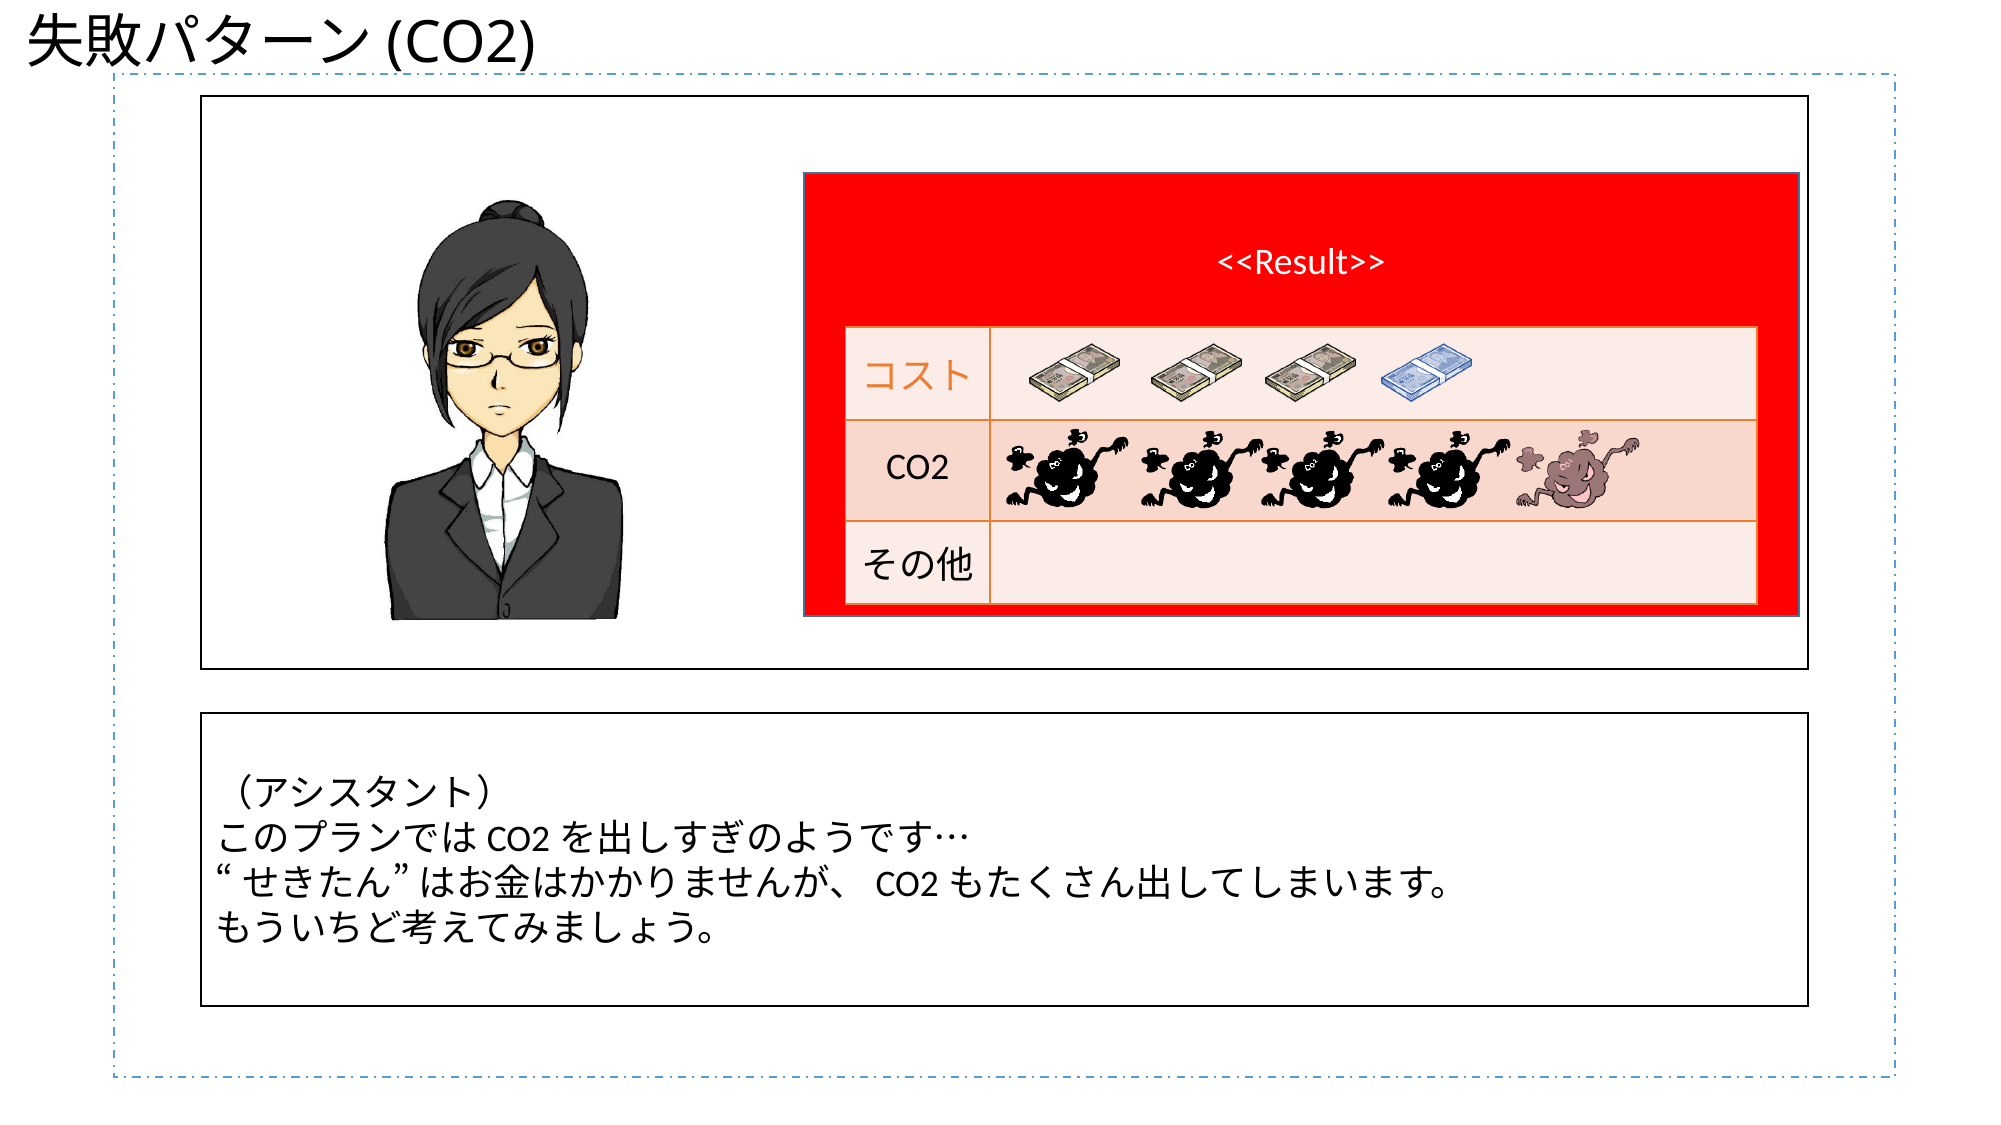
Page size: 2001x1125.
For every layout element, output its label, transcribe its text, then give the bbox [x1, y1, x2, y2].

picture [1514, 428, 1640, 509]
table_cell その他 [846, 522, 989, 603]
picture [1029, 327, 1120, 418]
picture [1004, 427, 1130, 508]
table_cell CO2 [846, 421, 989, 520]
text_box （アシスタント） このプランではCO2を出しすぎのようです… “せきたん” はお金はかかりませんが、CO2もたくさん出してしまいます。 もういちど考えてみましょう。 [200, 712, 1809, 1007]
picture [1139, 429, 1512, 510]
picture [1381, 327, 1472, 418]
table_cell [991, 522, 1756, 603]
text_box <<Result>> [803, 172, 1800, 617]
text_box [113, 73, 1896, 1078]
text_box 背景（総理官邸） [200, 95, 1809, 670]
picture [282, 138, 795, 651]
table_header [991, 328, 1756, 419]
picture [1151, 327, 1242, 418]
table_header コスト [846, 328, 989, 419]
text_box 失敗パターン(CO2) [11, 4, 1737, 223]
picture [1265, 327, 1356, 418]
table_cell [991, 421, 1756, 520]
